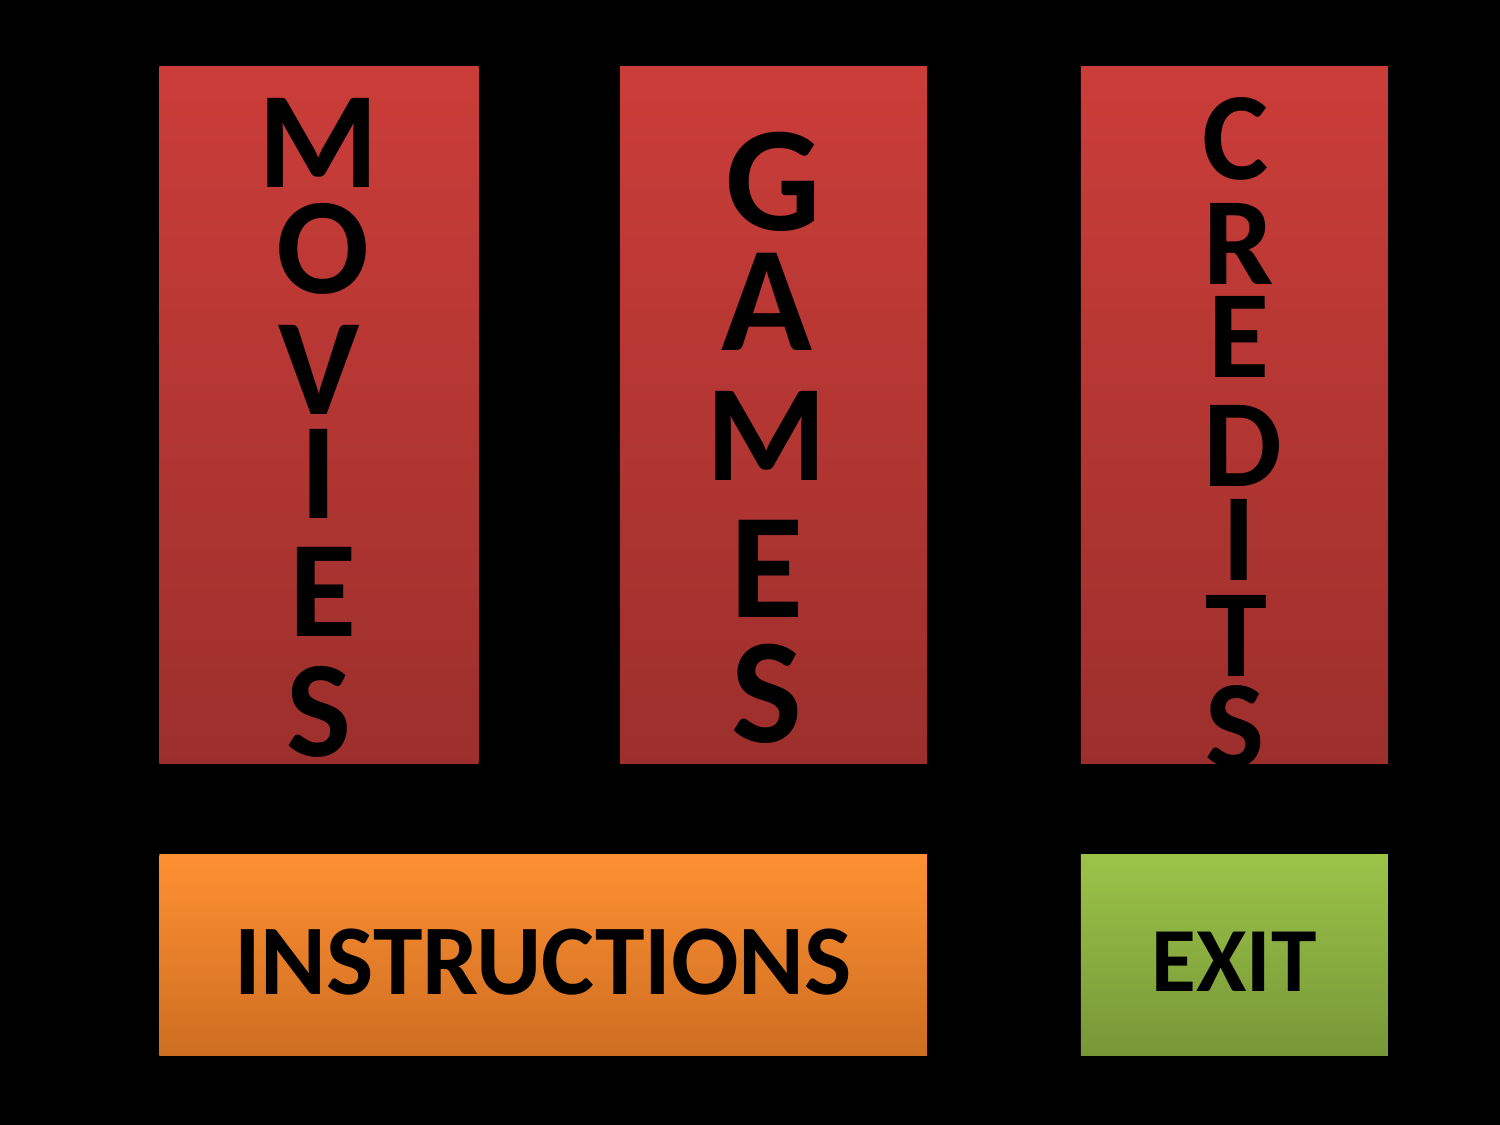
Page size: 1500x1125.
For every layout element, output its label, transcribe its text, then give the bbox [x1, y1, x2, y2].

text_box C [1187, 46, 1284, 212]
text_box [1080, 66, 1207, 764]
text_box EXIT [1080, 854, 1388, 1056]
text_box E [715, 460, 819, 656]
text_box G [710, 72, 837, 268]
text_box E [1193, 244, 1285, 354]
text_box R [1188, 151, 1290, 317]
text_box S [1190, 634, 1280, 800]
text_box [159, 66, 285, 764]
text_box E [274, 491, 372, 672]
text_box [159, 1022, 928, 1056]
text_box O [261, 149, 385, 329]
text_box I [285, 373, 353, 491]
text_box V [263, 269, 375, 449]
text_box D [1188, 354, 1298, 520]
text_box INSTRUCTIONS [159, 886, 928, 1022]
text_box I [1207, 447, 1271, 543]
text_box [159, 854, 928, 886]
text_box M [243, 42, 394, 223]
text_box [620, 66, 928, 764]
text_box T [1190, 543, 1283, 709]
text_box [1271, 66, 1388, 764]
text_box S [716, 585, 818, 781]
text_box S [271, 611, 367, 792]
text_box M [691, 335, 842, 516]
text_box A [706, 193, 828, 335]
text_box [353, 66, 479, 764]
